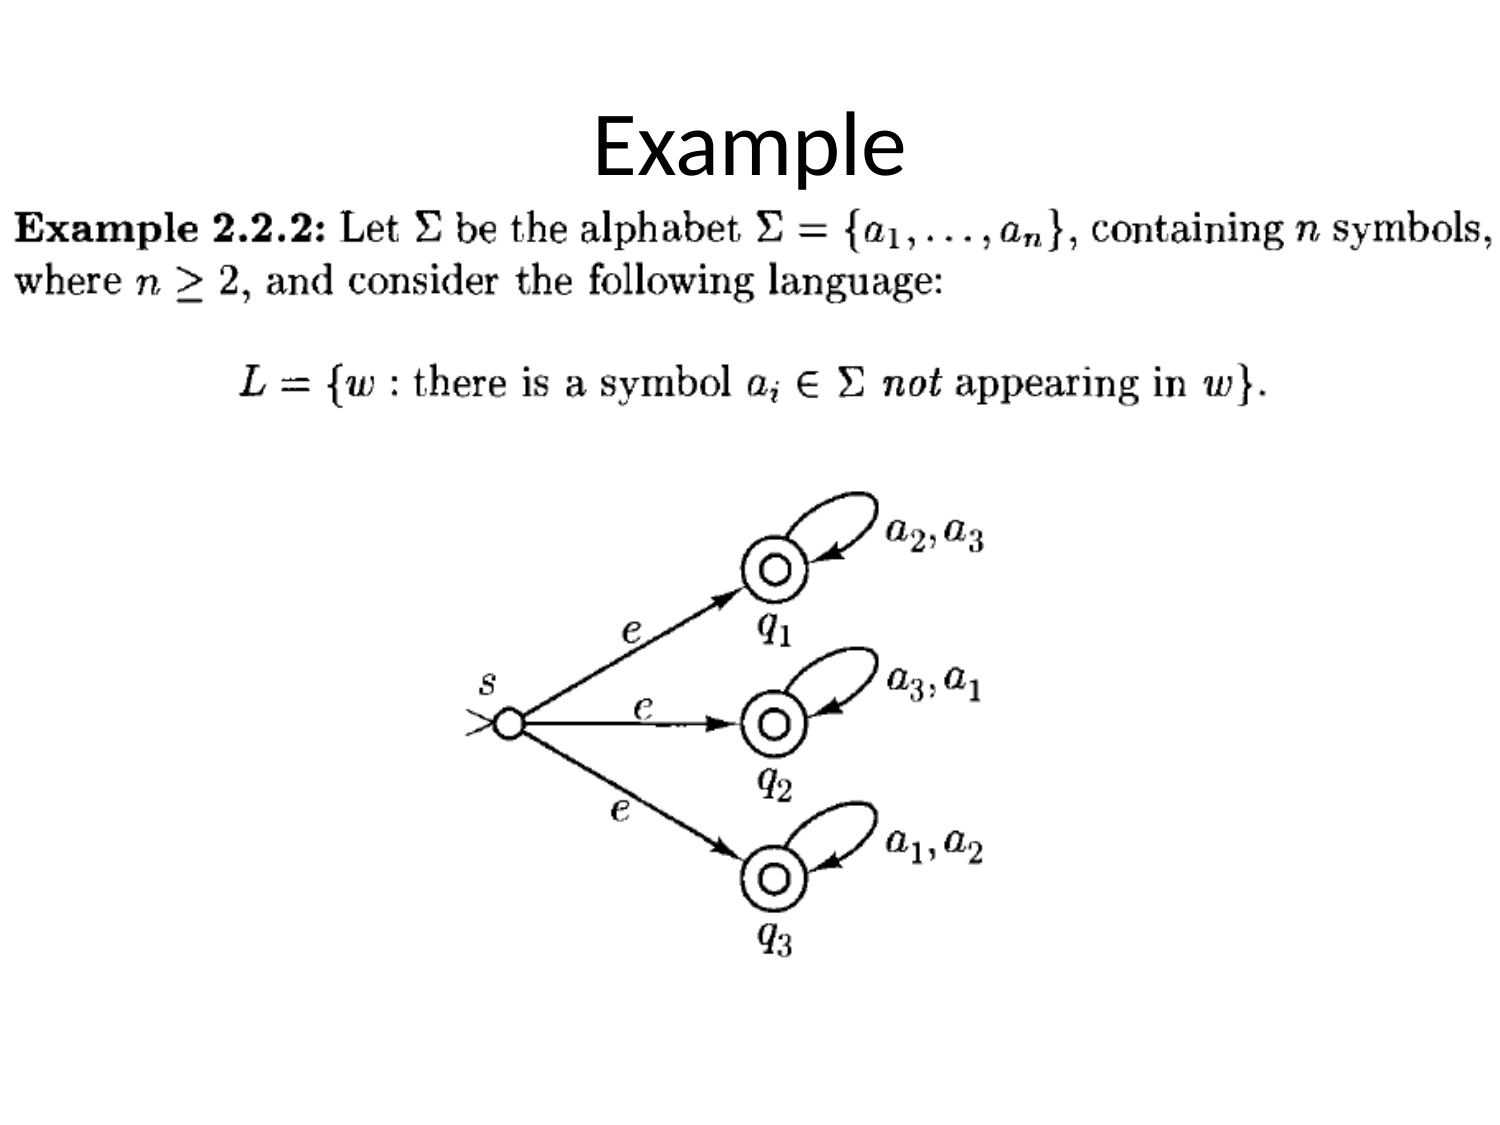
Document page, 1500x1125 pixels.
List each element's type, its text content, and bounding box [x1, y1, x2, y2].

picture [0, 199, 1500, 418]
title Example [75, 45, 1425, 198]
picture [412, 474, 1018, 988]
